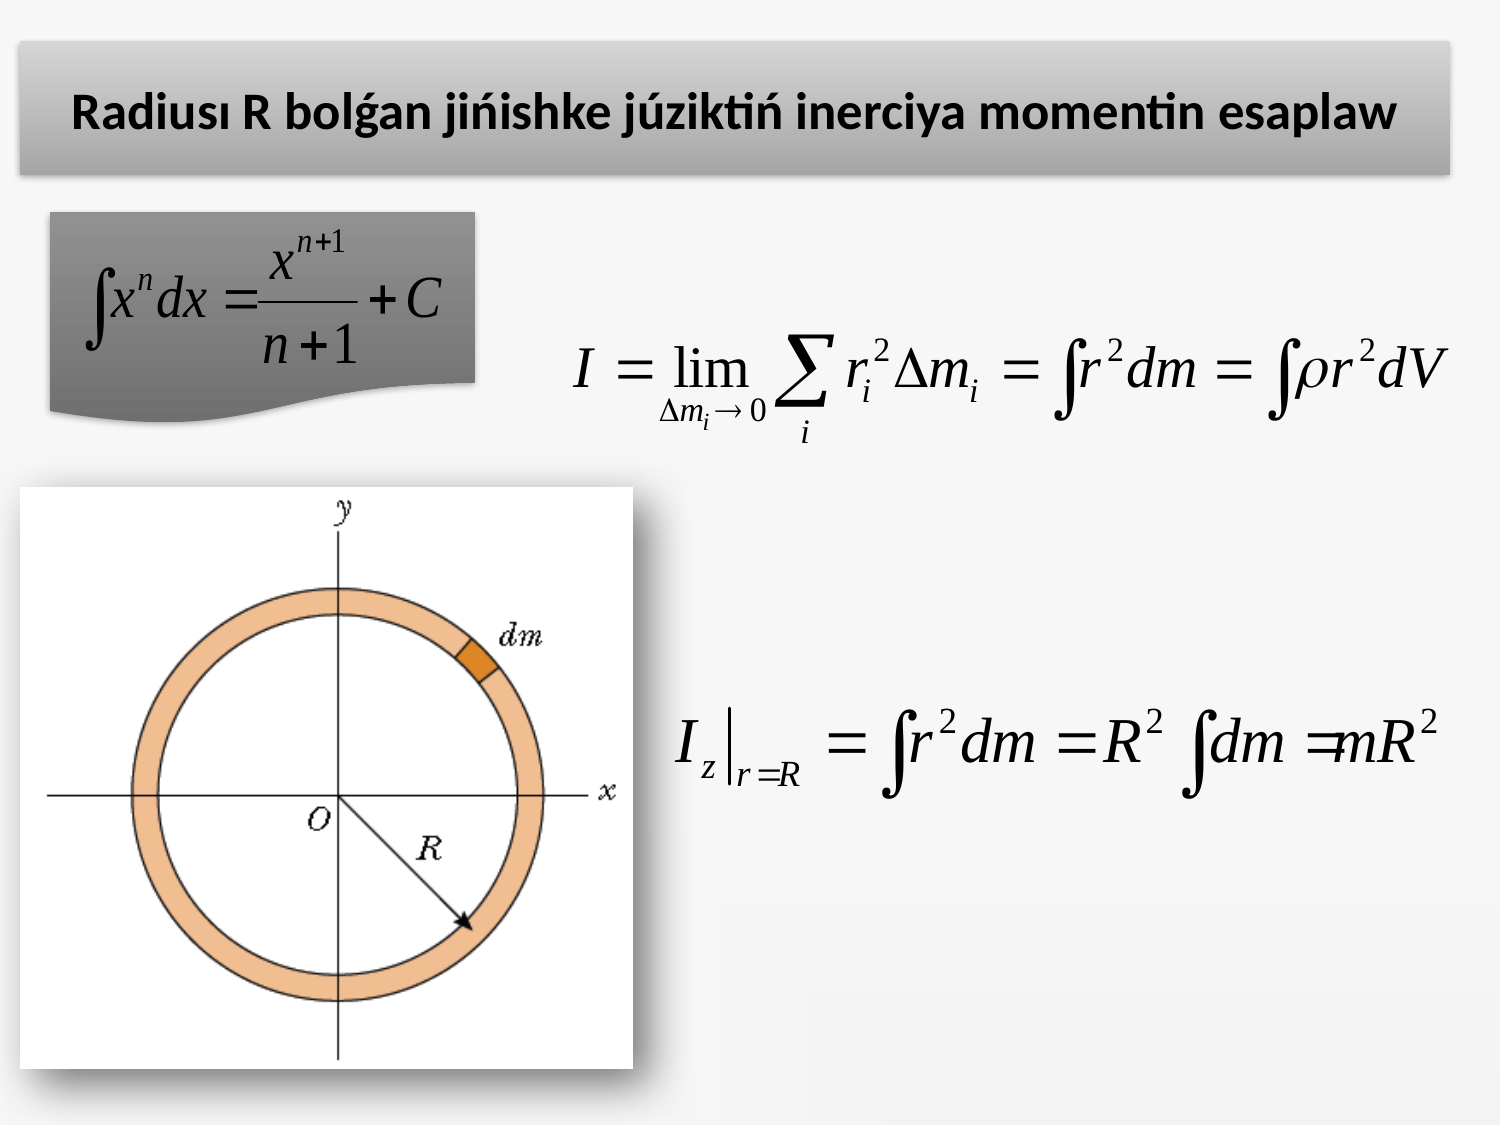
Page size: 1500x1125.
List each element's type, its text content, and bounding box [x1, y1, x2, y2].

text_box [562, 318, 1463, 457]
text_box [663, 687, 1451, 805]
text_box Radiusı R bolǵan jińishke júziktiń inerciya momentin esaplaw [20, 41, 1450, 175]
picture [20, 487, 634, 1070]
text_box [457, 212, 476, 383]
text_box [68, 212, 457, 377]
text_box [50, 212, 399, 423]
